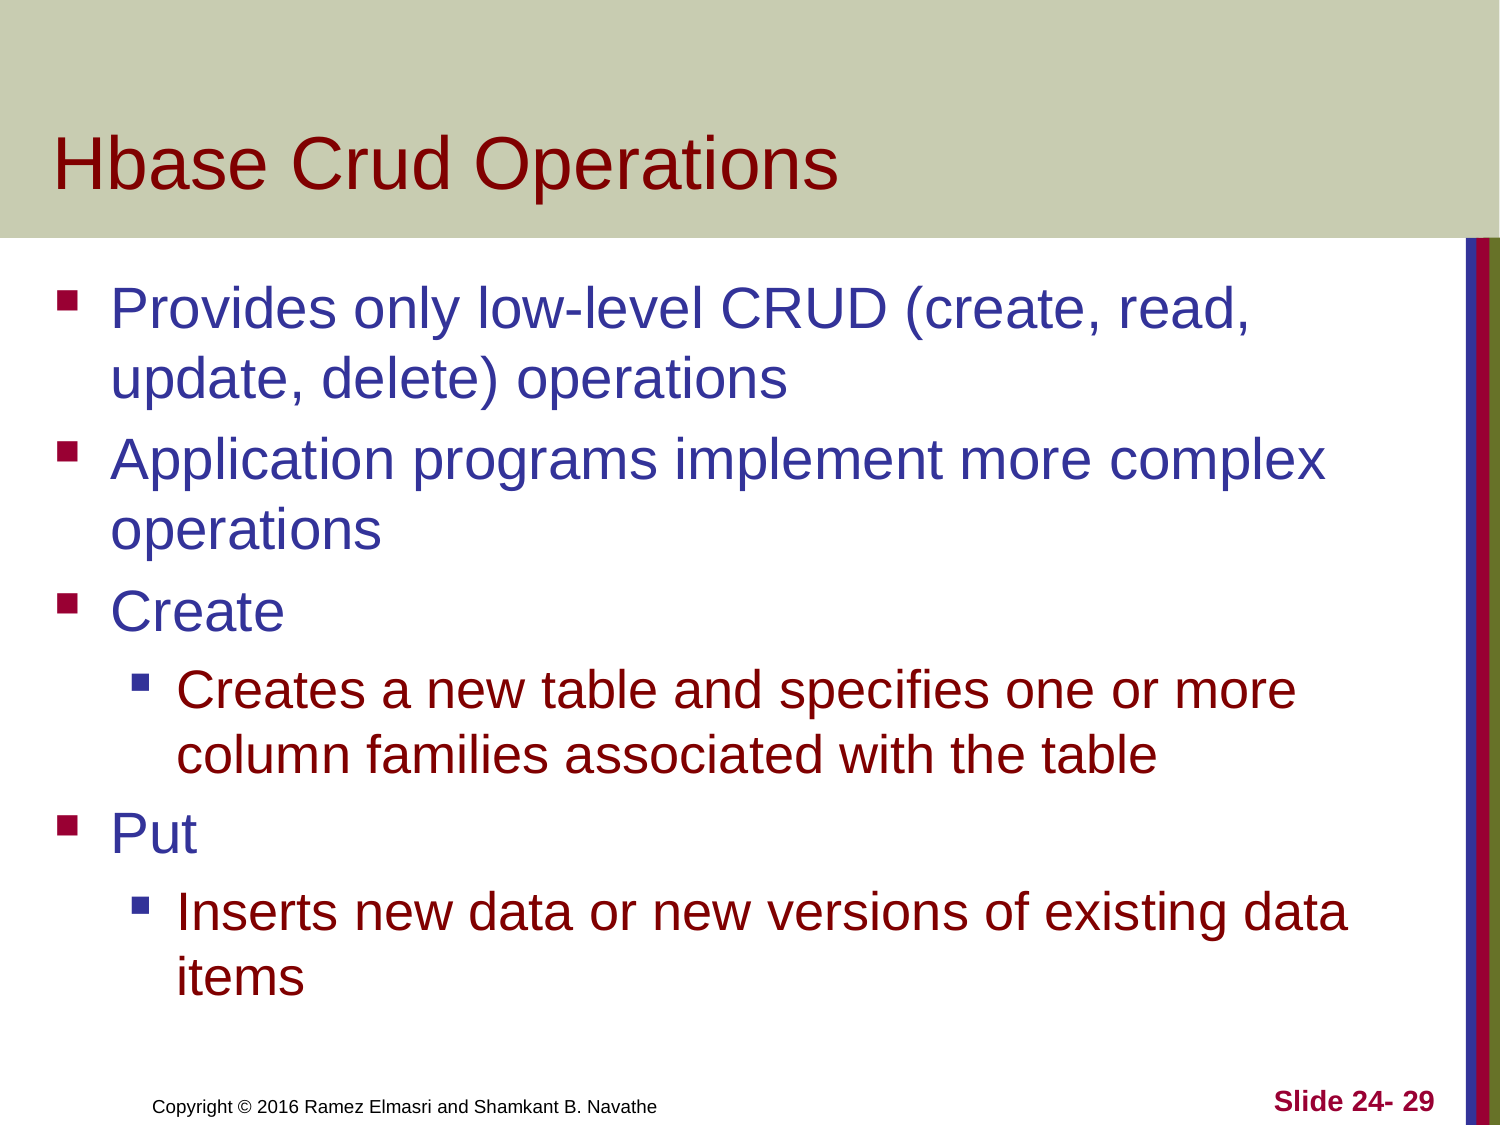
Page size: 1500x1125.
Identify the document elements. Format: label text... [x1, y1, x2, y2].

title Hbase Crud Operations [37, 49, 1317, 213]
slide_number Slide 24- 29 [1137, 1049, 1451, 1125]
list Provides only low-level CRUD (create, read, update, delete) operations Application programs implement more complex operations Create Creates a new table and specifies one or more column families associated with the table Put Inserts new data or new versions of existing data items [39, 262, 1400, 1013]
